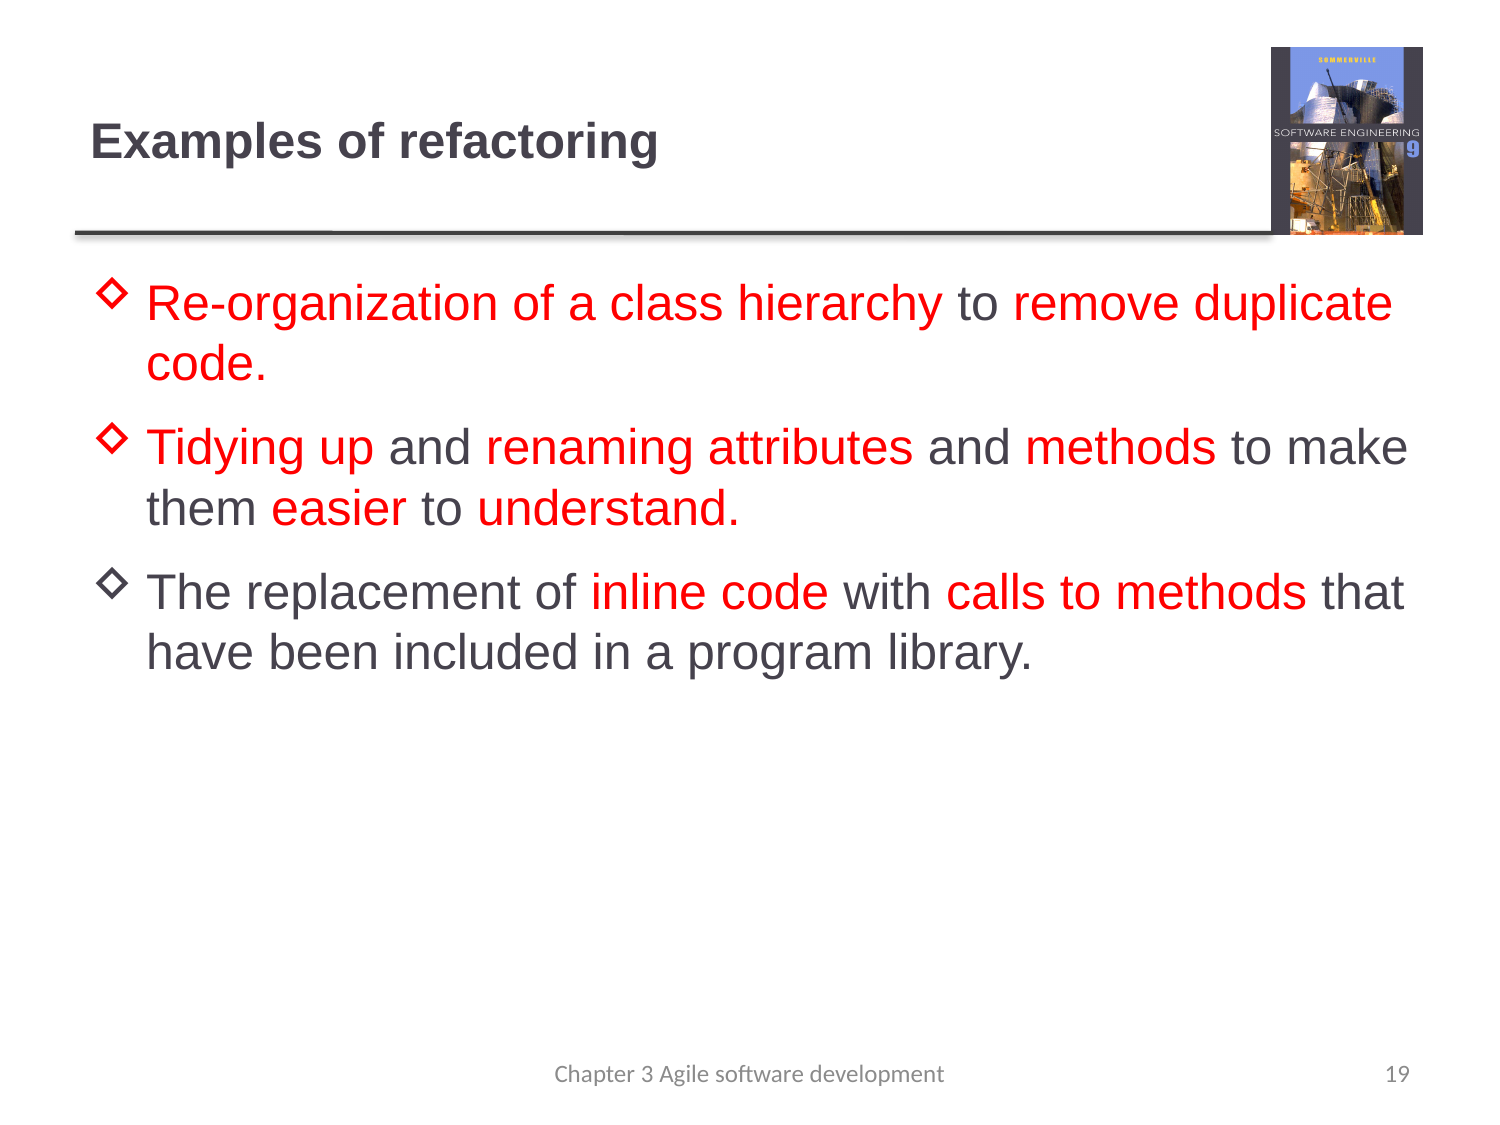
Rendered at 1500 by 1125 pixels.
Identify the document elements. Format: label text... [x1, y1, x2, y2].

picture [1272, 47, 1423, 235]
title Examples of refactoring [74, 44, 1272, 233]
footer Chapter 3 Agile software development [512, 1042, 988, 1103]
list Re-organization of a class hierarchy to remove duplicate code. Tidying up and renaming attributes and methods to make them easier to understand. The replacement of inline code with calls to methods that have been included in a program library. [75, 262, 1425, 1005]
slide_number 19 [1074, 1042, 1425, 1103]
